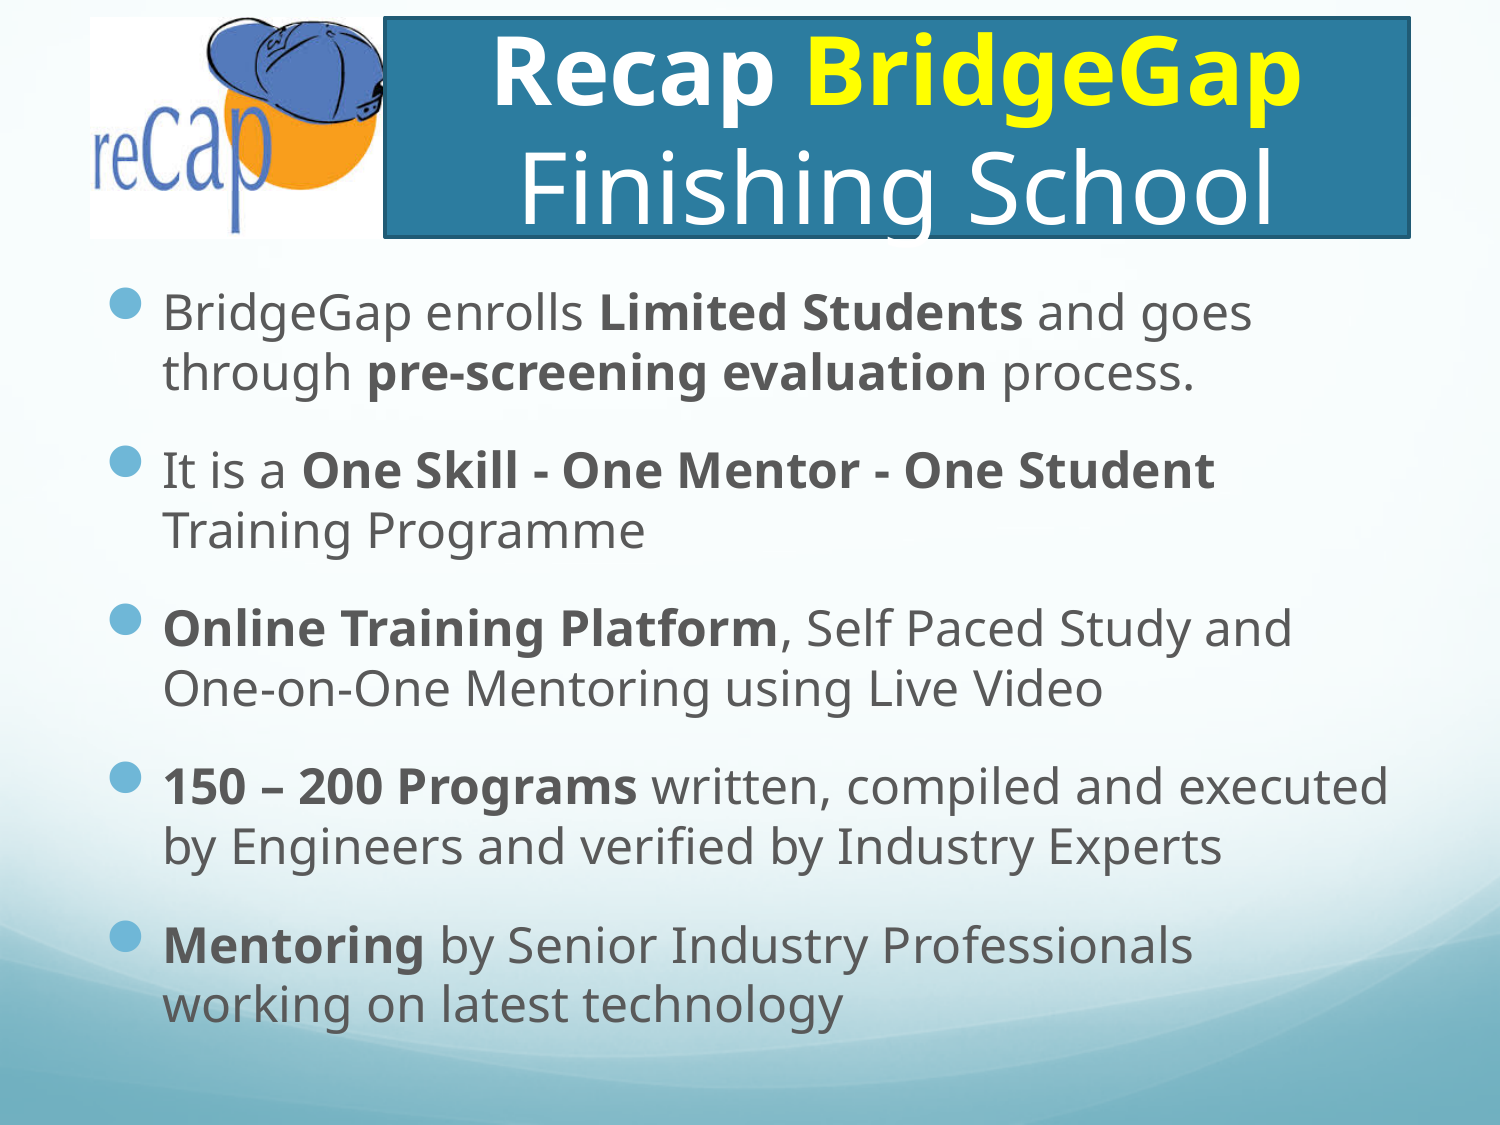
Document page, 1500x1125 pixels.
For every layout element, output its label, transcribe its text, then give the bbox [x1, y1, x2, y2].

list BridgeGap enrolls Limited Students and goes through pre-screening evaluation process. It is a One Skill - One Mentor - One Student Training Programme Online Training Platform, Self Paced Study and One-on-One Mentoring using Live Video 150 – 200 Programs written, compiled and executed by Engineers and verified by Industry Experts Mentoring by Senior Industry Professionals working on latest technology [90, 266, 1410, 1048]
title Recap BridgeGap Finishing School [389, 16, 1411, 239]
picture [89, 17, 386, 240]
